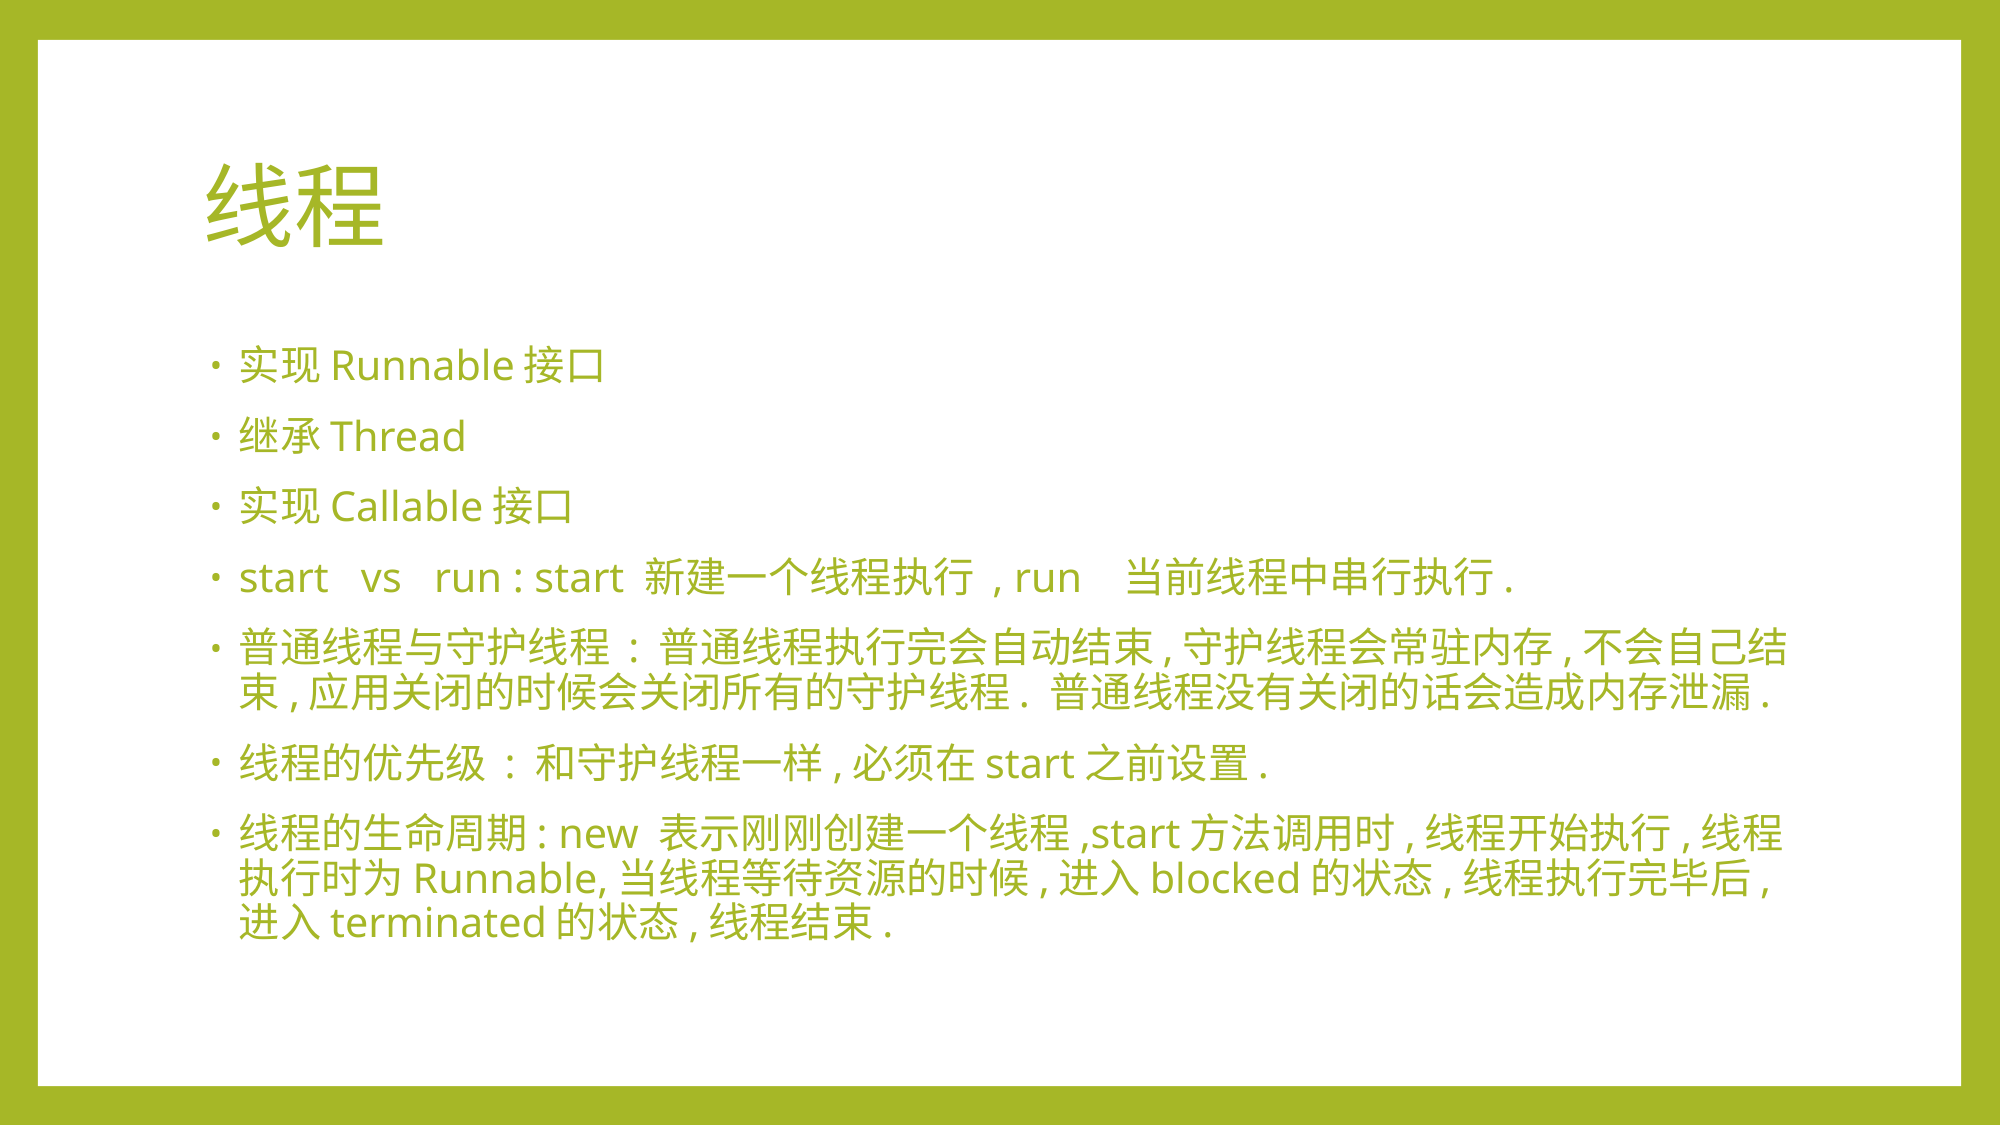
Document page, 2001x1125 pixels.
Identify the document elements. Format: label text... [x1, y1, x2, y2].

title 线程 [187, 99, 1808, 323]
list 实现Runnable接口 继承Thread 实现Callable接口 start vs run : start 新建一个线程执行 , run 当前线程中串行执行. 普通线程与守护线程 : 普通线程执行完会自动结束,守护线程会常驻内存,不会自己结束,应用关闭的时候会关闭所有的守护线程. 普通线程没有关闭的话会造成内存泄漏. 线程的优先级 : 和守护线程一样,必须在start之前设置. 线程的生命周期: new 表示刚刚创建一个线程,start方法调用时,线程开始执行,线程执行时为Runnable,当线程等待资源的时候,进入blocked的状态,线程执行完毕后,进入terminated的状态,线程结束. [187, 337, 1808, 1000]
